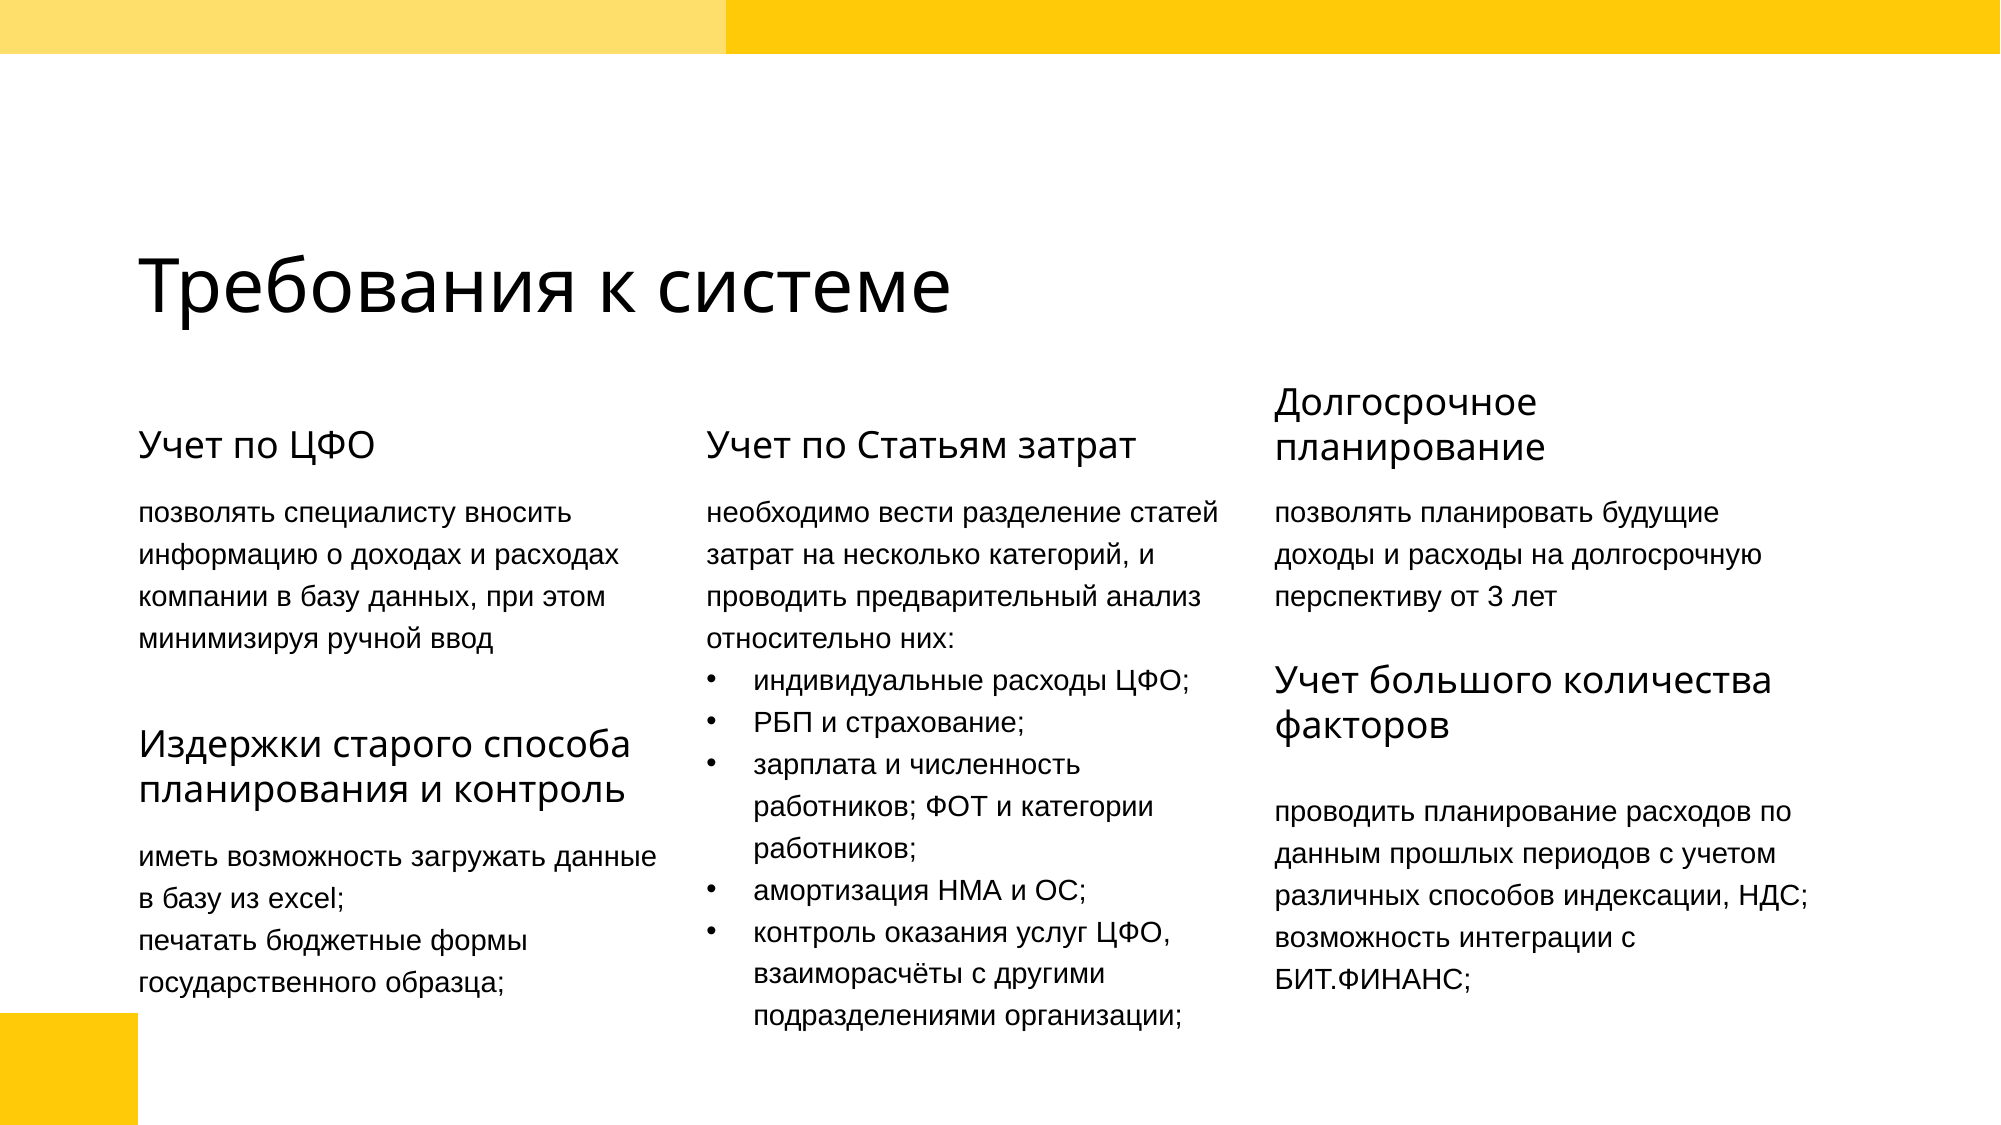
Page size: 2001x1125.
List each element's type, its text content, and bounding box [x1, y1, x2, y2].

list Учет по Статьям затрат [706, 338, 1239, 467]
list необходимо вести разделение статей затрат на несколько категорий, и проводить предварительный анализ относительно них: индивидуальные расходы ЦФО; РБП и страхование; зарплата и численность работников; ФОТ и категории работников; амортизация НМА и ОС; контроль оказания услуг ЦФО, взаиморасчёты с другими подразделениями организации; [706, 486, 1239, 1052]
list Издержки старого способа планирования и контроль [138, 682, 671, 810]
list иметь возможность загружать данные в базу из excel; печатать бюджетные формы государственного образца; [138, 830, 671, 1030]
list позволять специалисту вносить информацию о доходах и расходах компании в базу данных, при этом минимизируя ручной ввод [138, 486, 671, 669]
list Учет по ЦФО [138, 338, 671, 467]
text_box позволять планировать будущие доходы и расходы на долгосрочную перспективу от 3 лет [1274, 486, 1807, 669]
list Учет большого количества факторов [1274, 669, 1807, 746]
text_box Долгосрочное планирование [1274, 340, 1807, 469]
title Требования к системе [138, 190, 1862, 376]
list проводить планирование расходов по данным прошлых периодов с учетом различных способов индексации, НДС; возможность интеграции с БИТ.ФИНАНС; [1274, 785, 1818, 1030]
